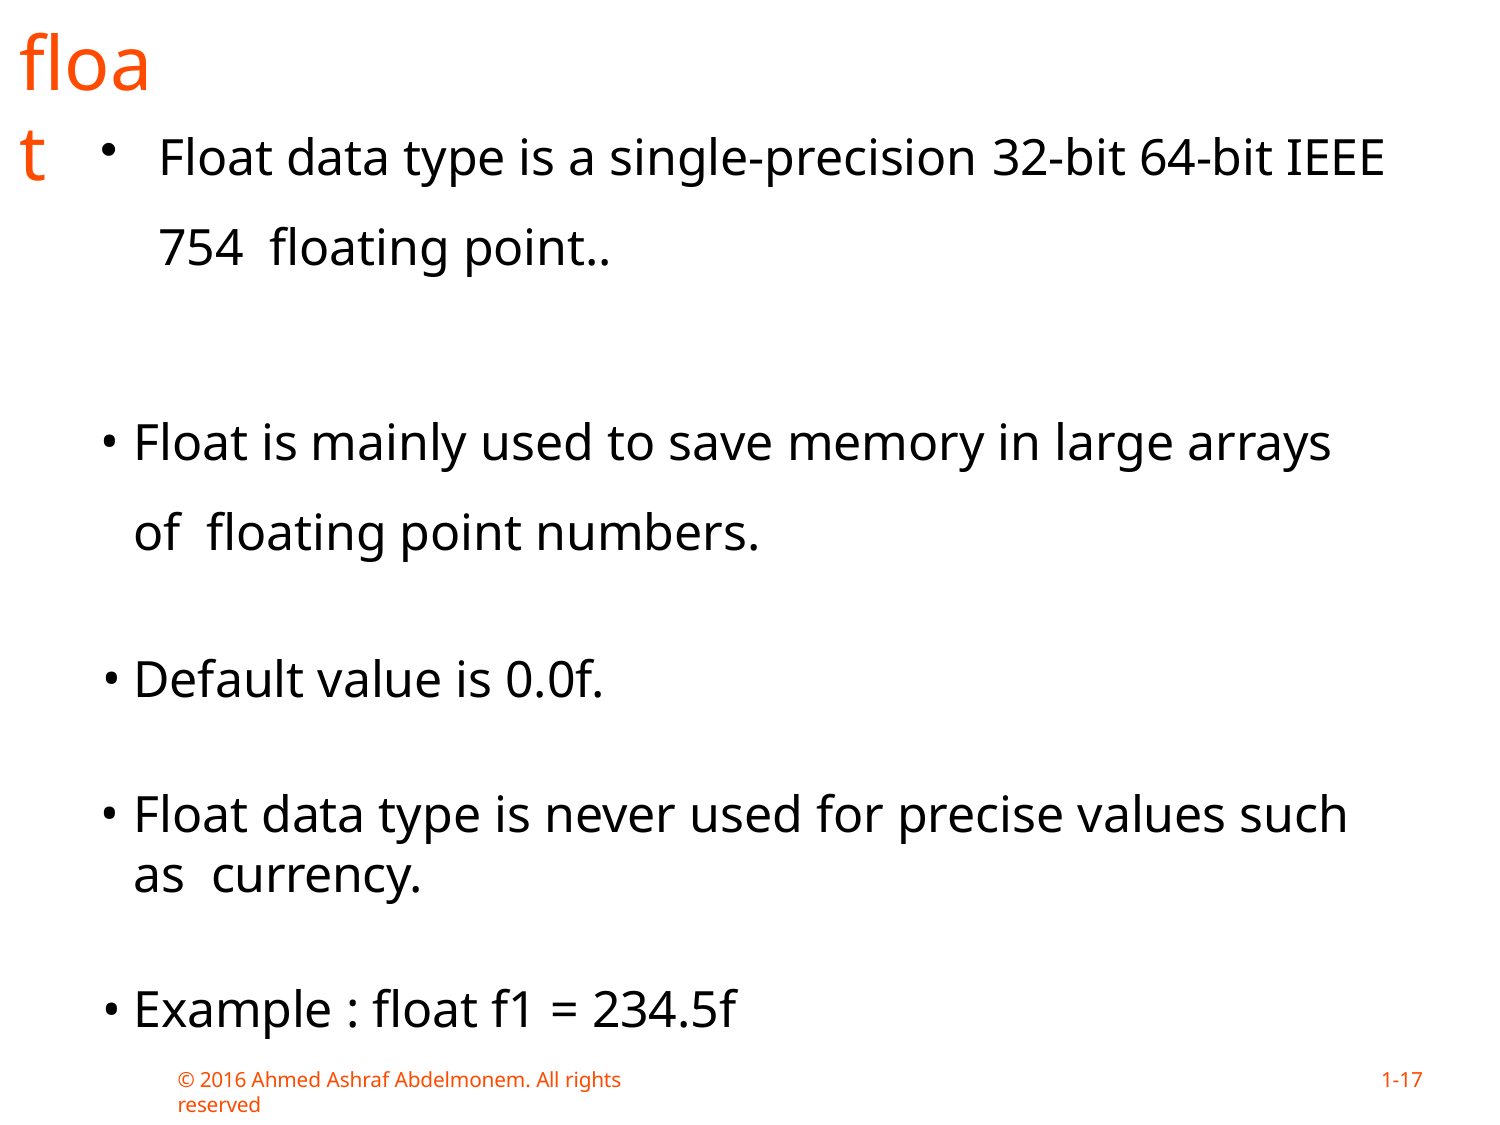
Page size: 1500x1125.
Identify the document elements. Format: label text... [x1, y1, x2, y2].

slide_number 1-10 [1378, 1067, 1429, 1125]
title float [17, 13, 164, 204]
footer © 2016 Ahmed Ashraf Abdelmonem. All rights reserved [175, 1067, 689, 1125]
text_box Float data type is a single-precision 32-bit 64-bit IEEE 754 floating point.. Float is mainly used to save memory in large arrays of floating point numbers. Default value is 0.0f. Float data type is never used for precise values such as currency. Example : float f1 = 234.5f [100, 93, 1449, 1038]
